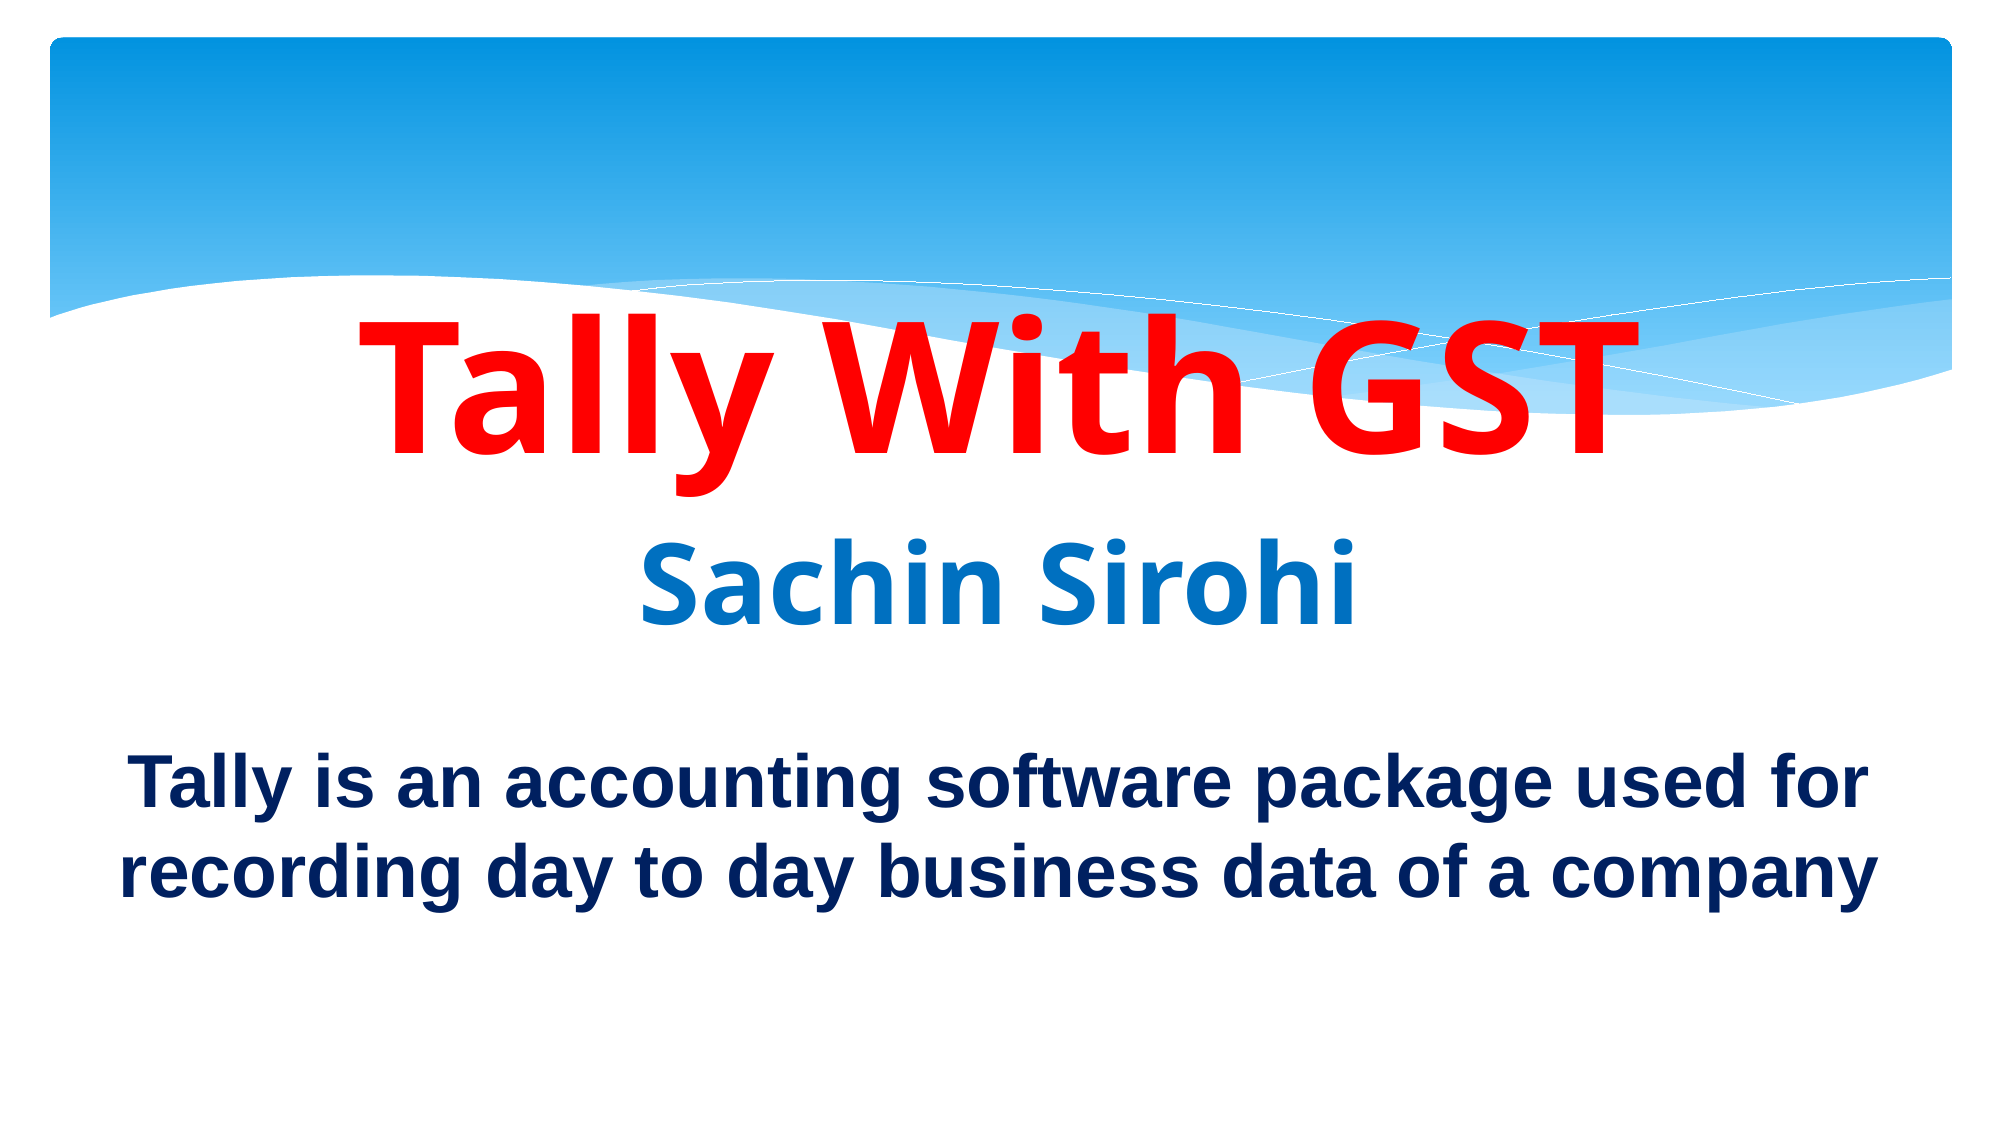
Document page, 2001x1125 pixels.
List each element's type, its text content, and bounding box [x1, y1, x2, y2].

list Tally With GST Sachin Sirohi Tally is an accounting software package used for recording day to day business data of a company [50, 262, 1950, 963]
